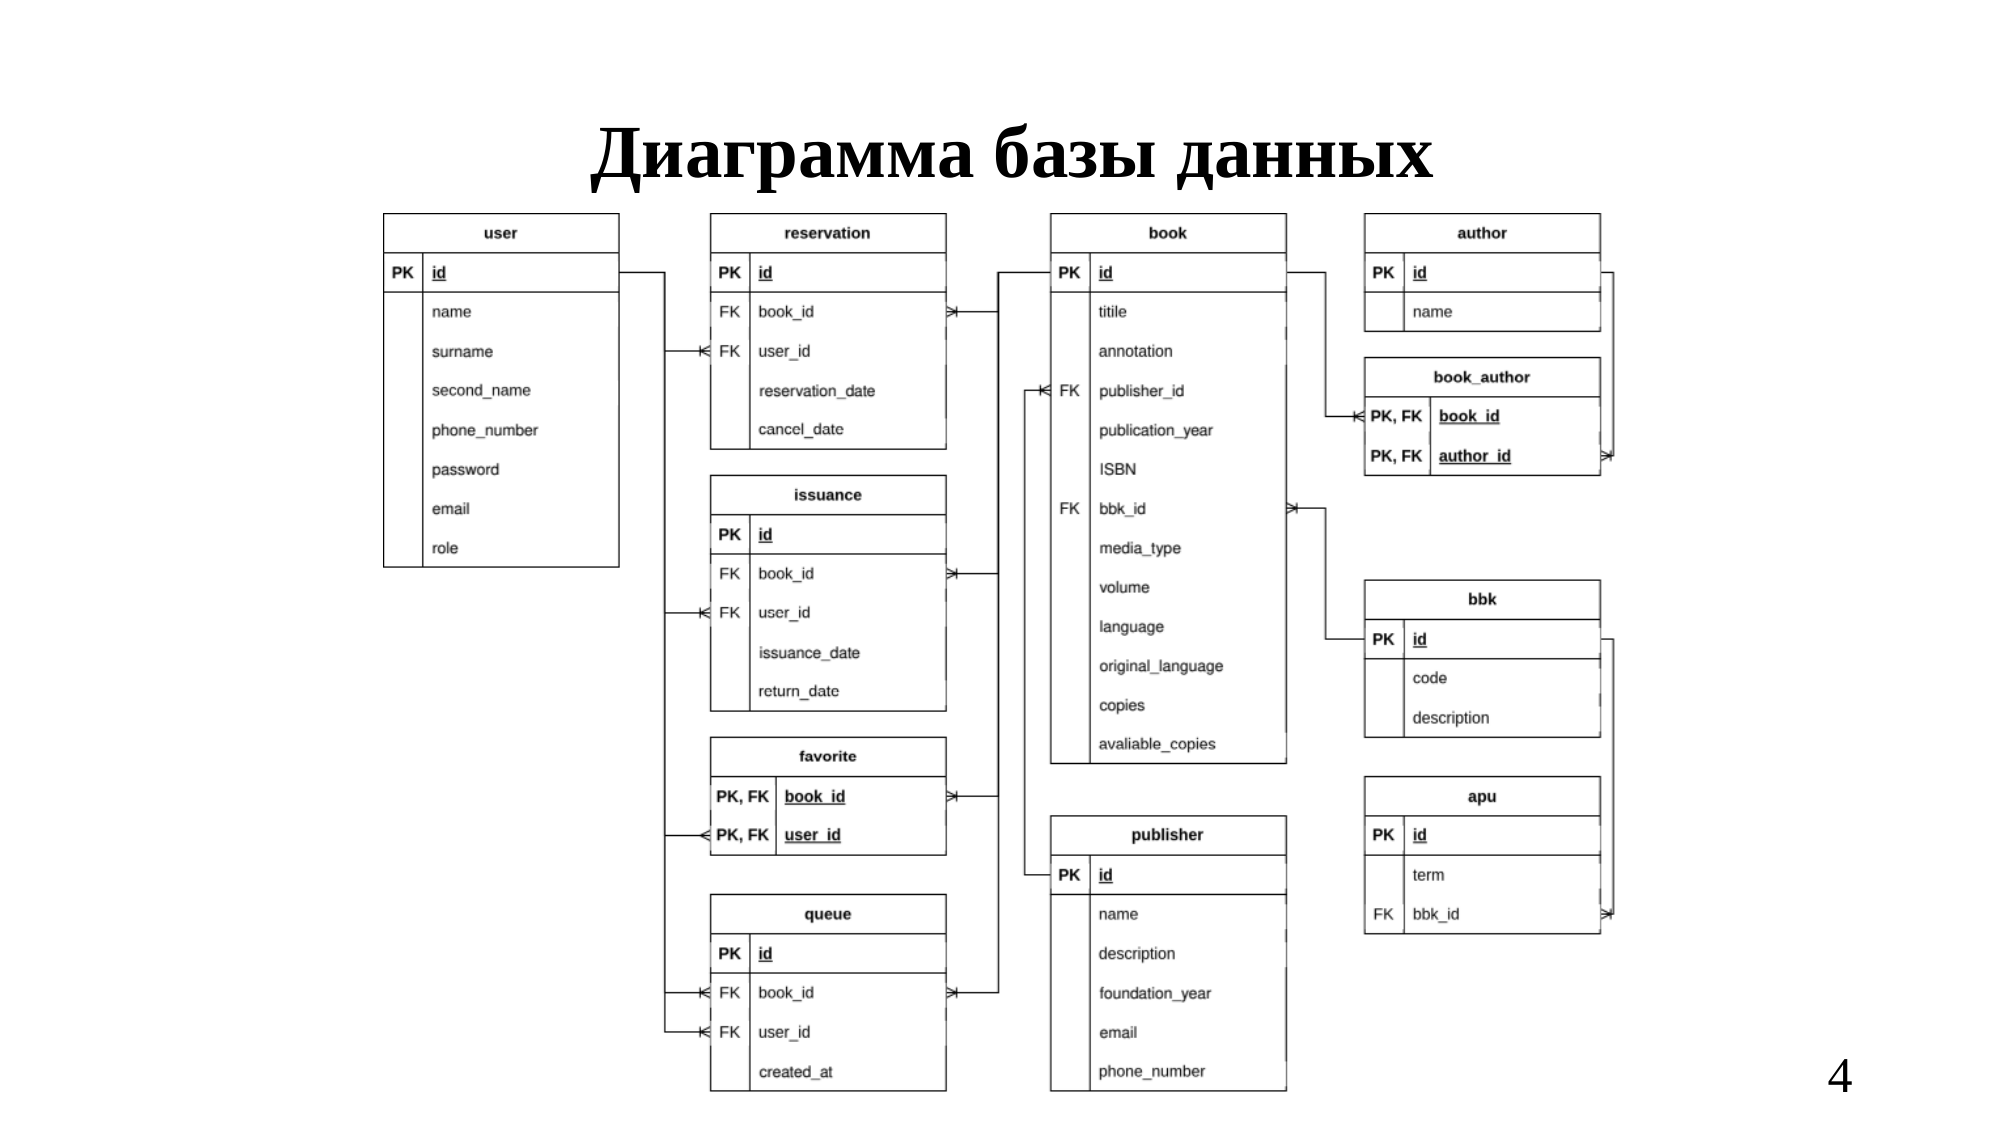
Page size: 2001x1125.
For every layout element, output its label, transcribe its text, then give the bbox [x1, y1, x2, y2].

picture [383, 213, 1625, 1093]
title Диаграмма базы данных [149, 92, 1875, 216]
slide_number 4 [1819, 1051, 1863, 1094]
